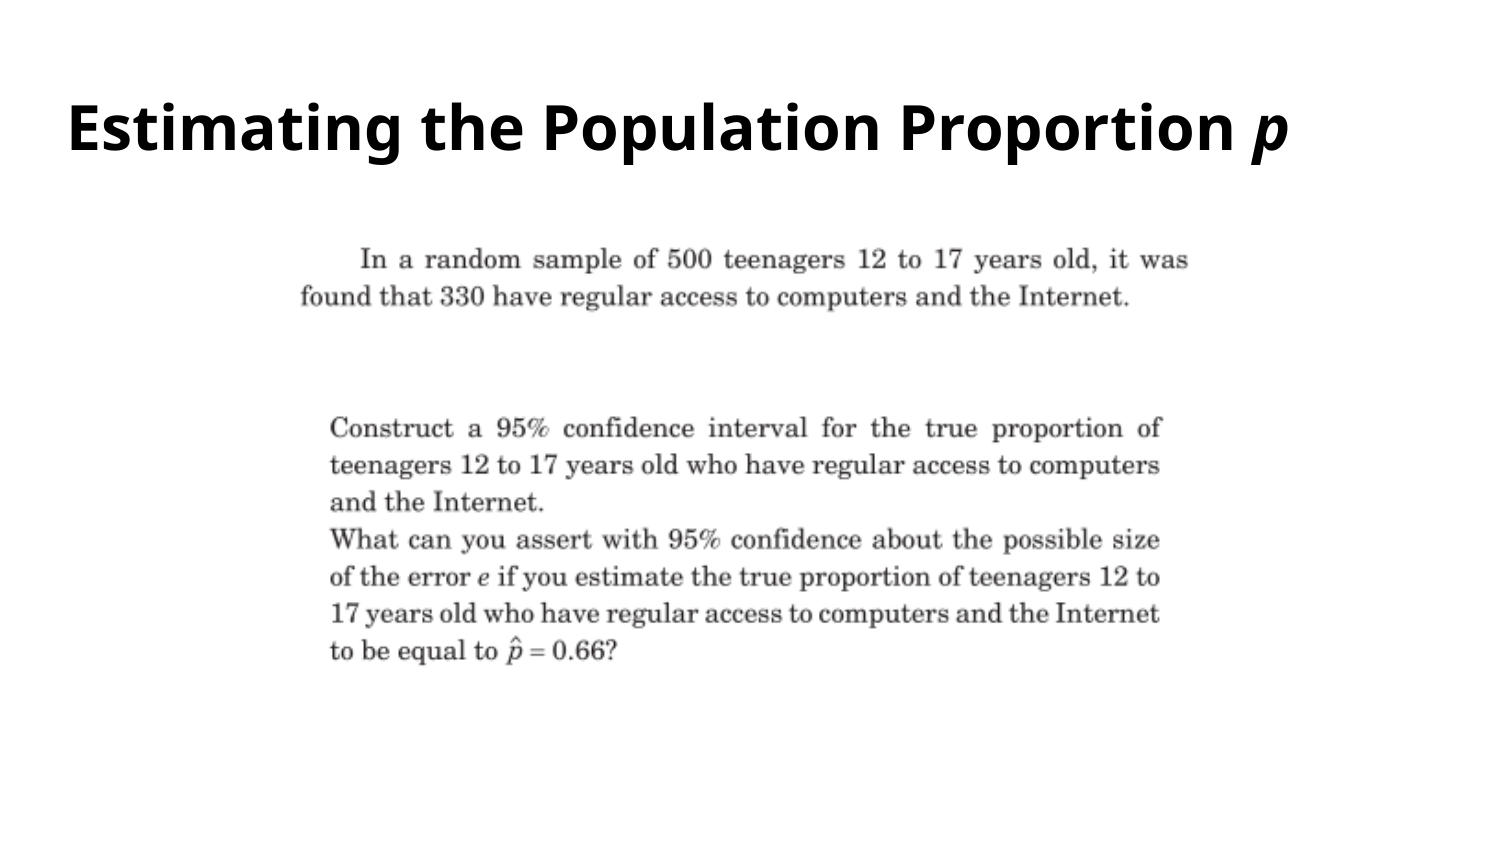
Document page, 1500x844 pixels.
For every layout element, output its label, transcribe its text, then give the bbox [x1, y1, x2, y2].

list [51, 189, 1449, 750]
title Estimating the Population Proportion p [51, 72, 1449, 176]
picture [288, 239, 1212, 321]
picture [320, 406, 1180, 694]
